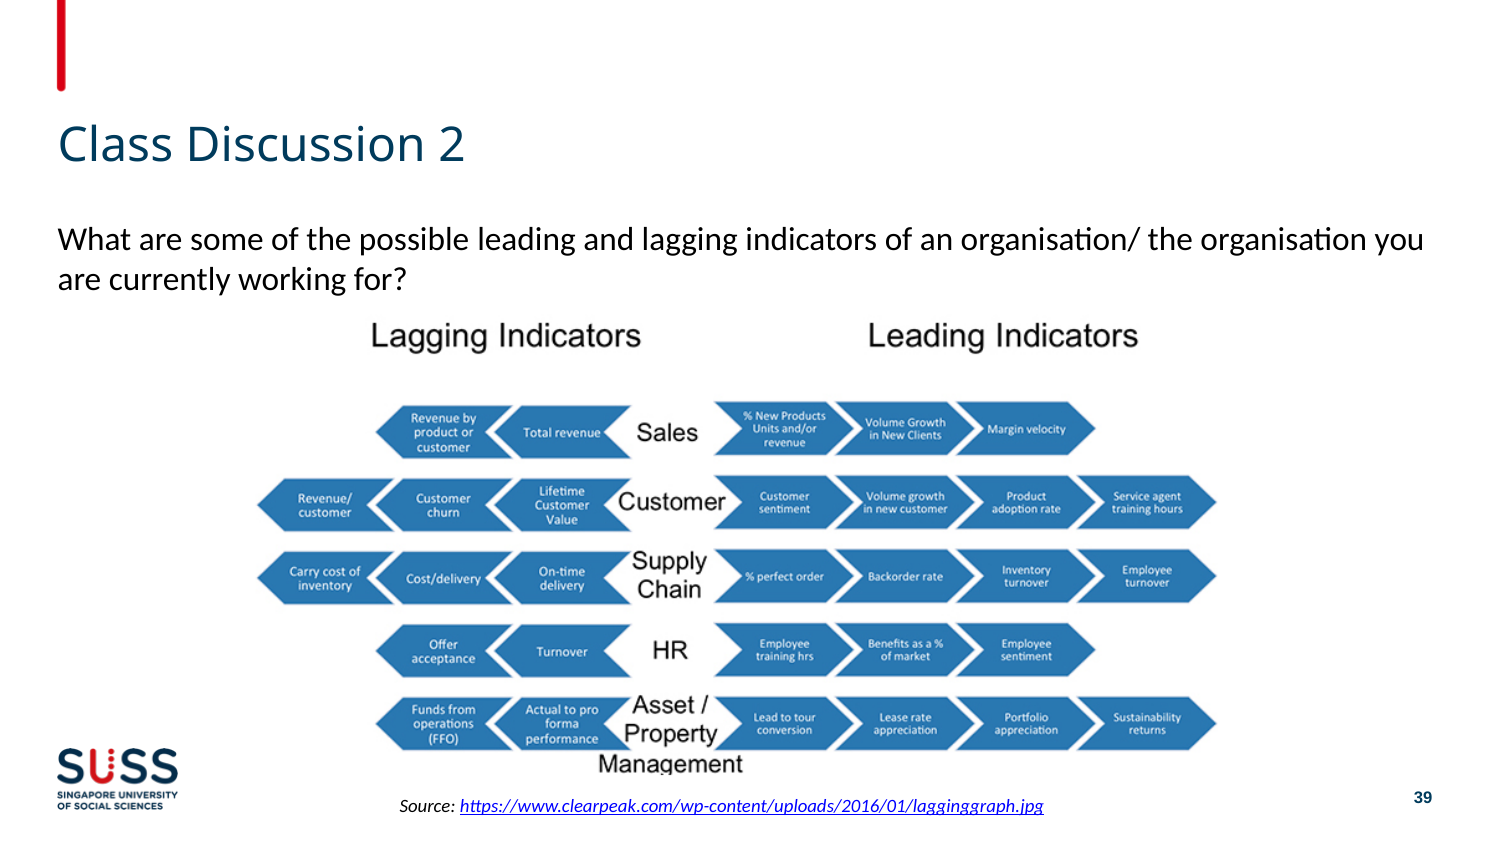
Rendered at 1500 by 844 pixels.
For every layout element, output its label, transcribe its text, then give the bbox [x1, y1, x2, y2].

title Class Discussion 2 [42, 74, 1448, 209]
list What are some of the possible leading and lagging indicators of an organisation/ the organisation you are currently working for? [42, 209, 1448, 259]
picture [57, 748, 178, 810]
text_box Source: https://www.clearpeak.com/wp-content/uploads/2016/01/lagginggraph.jpg [384, 786, 1366, 824]
picture [56, 0, 70, 74]
picture [250, 313, 1240, 800]
